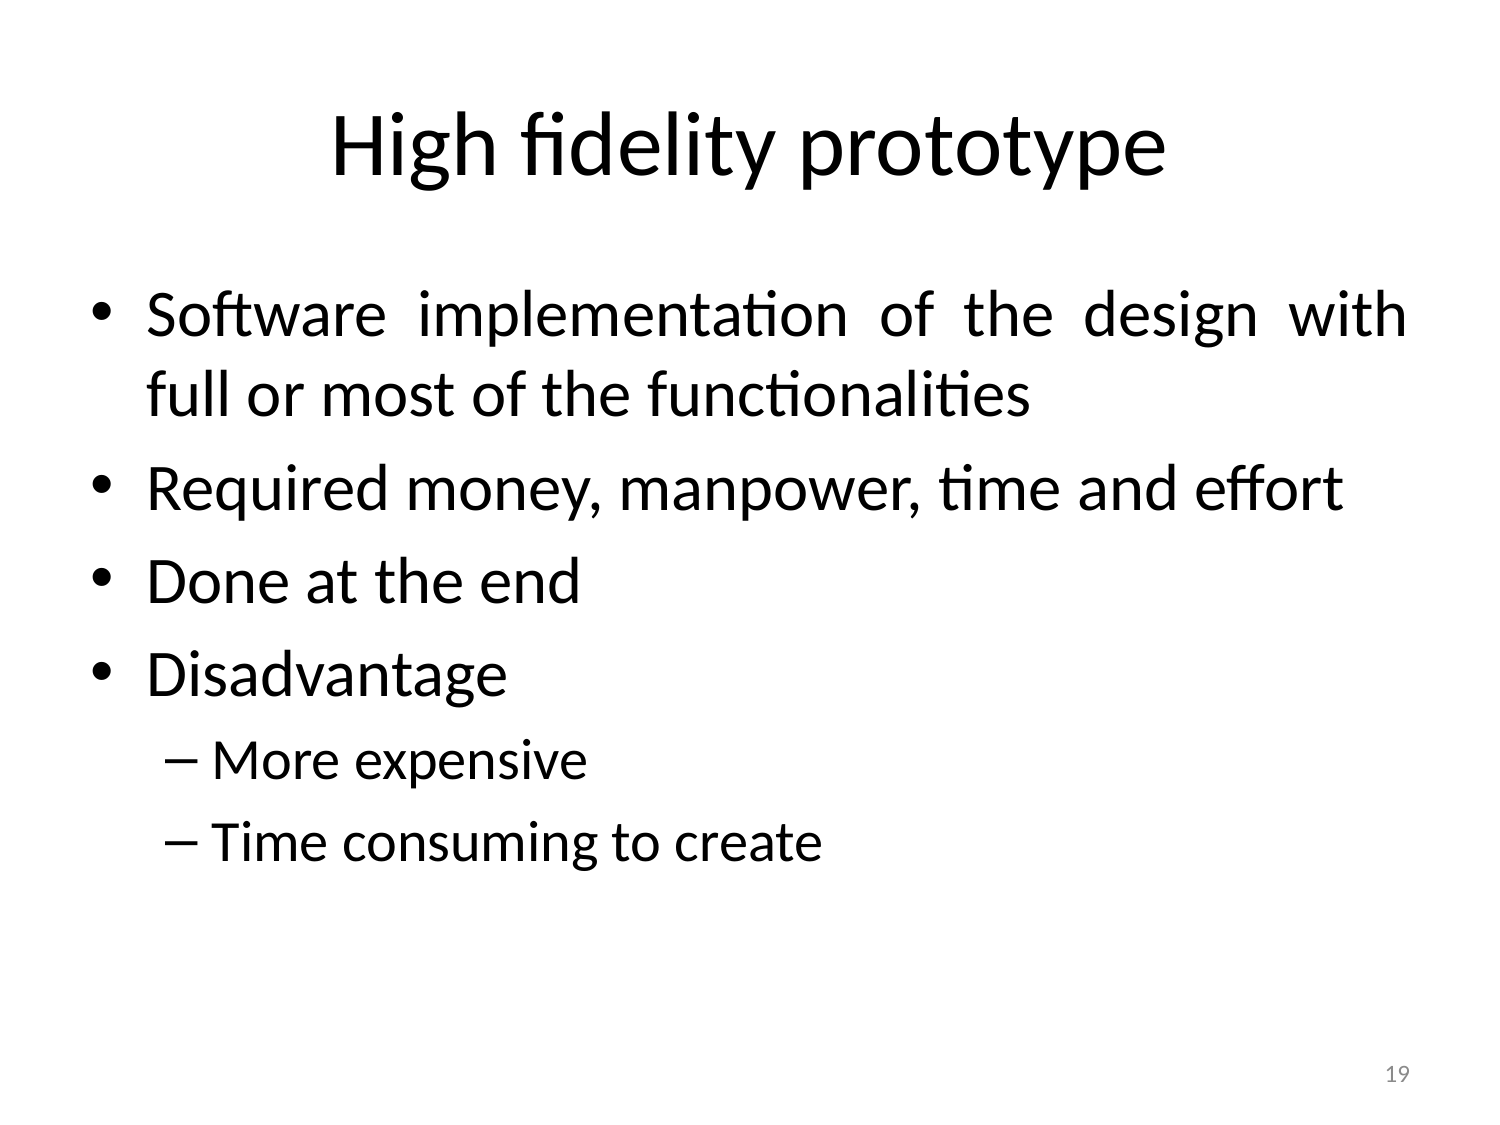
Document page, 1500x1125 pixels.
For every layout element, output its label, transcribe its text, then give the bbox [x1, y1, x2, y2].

title High fidelity prototype [75, 45, 1425, 233]
list Software implementation of the design with full or most of the functionalities Required money, manpower, time and effort Done at the end Disadvantage More expensive Time consuming to create [75, 262, 1425, 1005]
slide_number 19 [1074, 1042, 1425, 1103]
